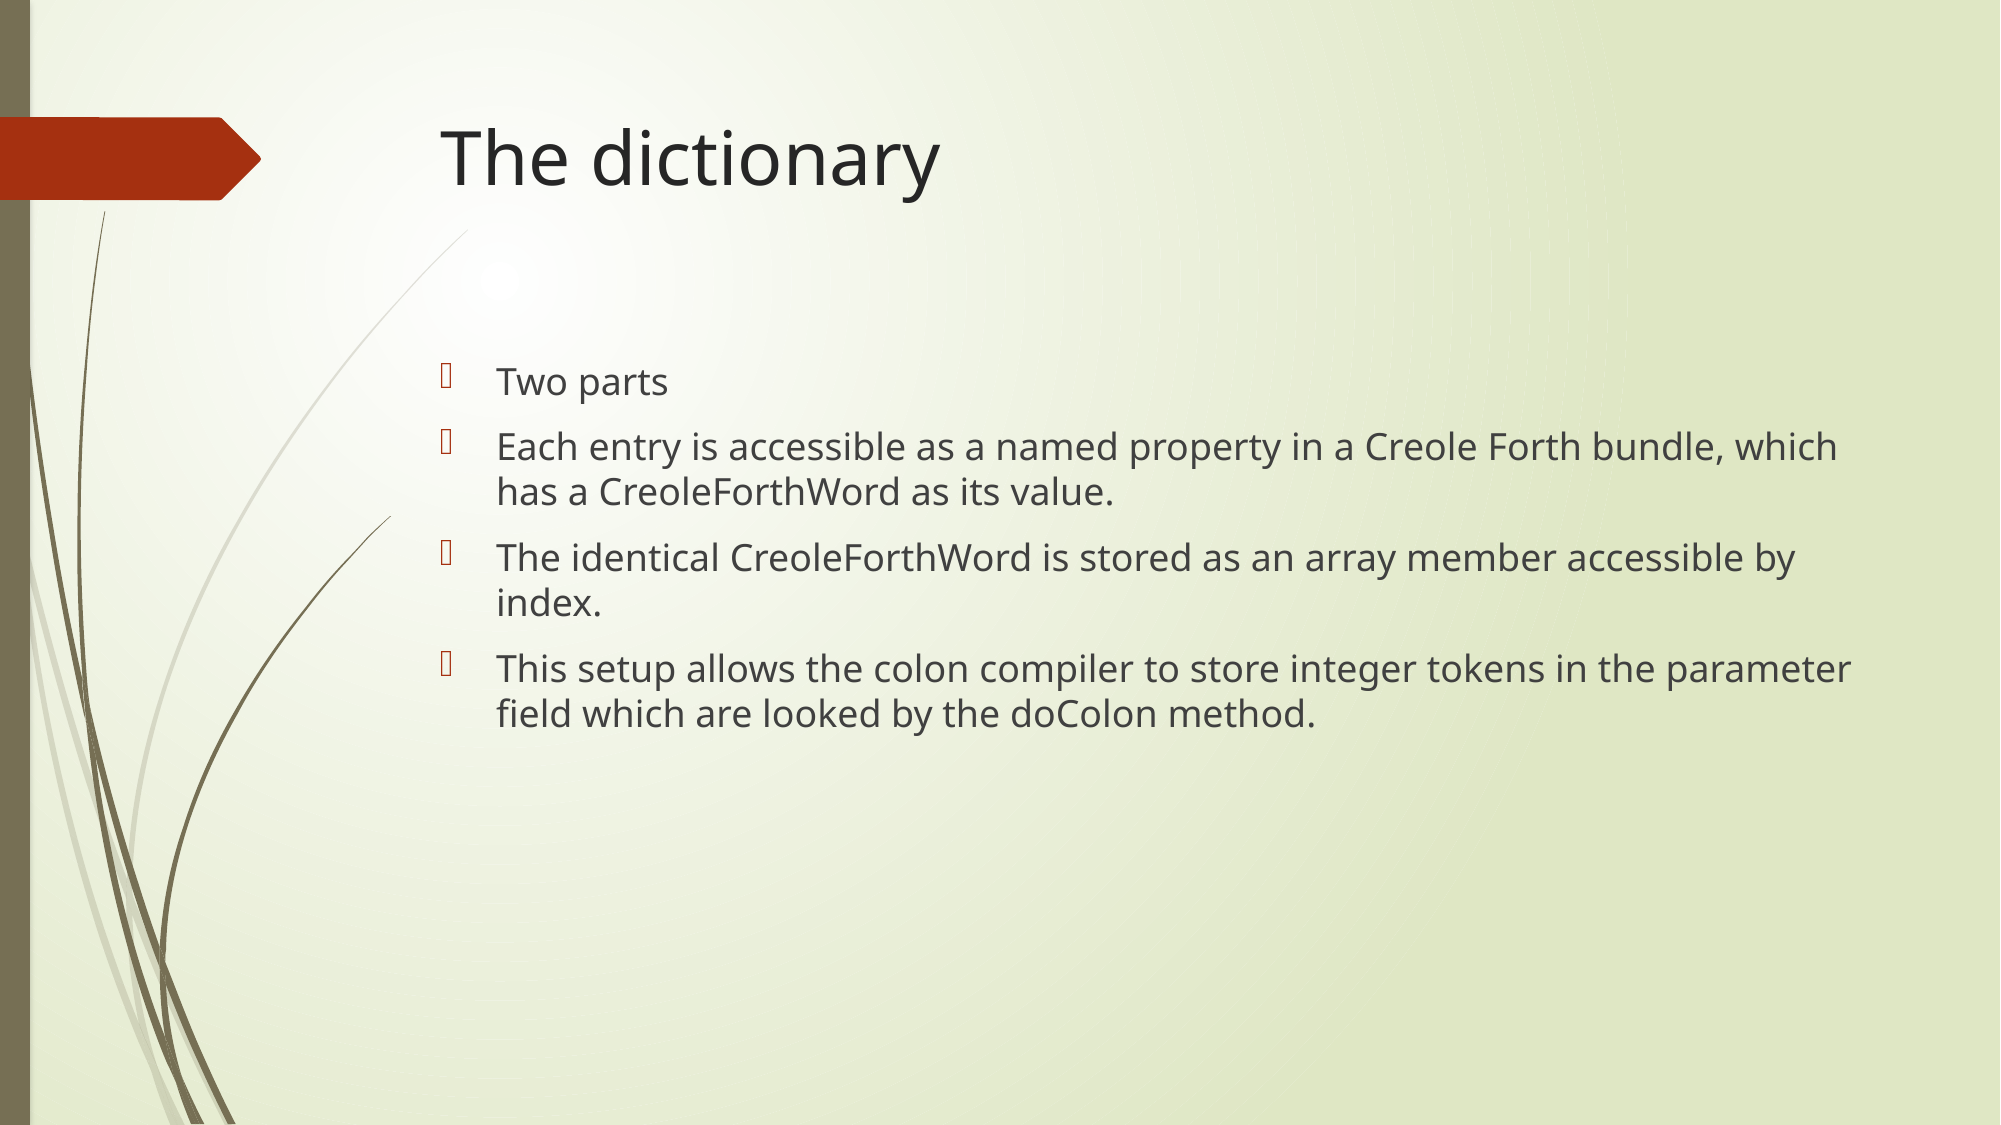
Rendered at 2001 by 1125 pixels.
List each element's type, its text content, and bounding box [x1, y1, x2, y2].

list Two parts Each entry is accessible as a named property in a Creole Forth bundle, which has a CreoleForthWord as its value. The identical CreoleForthWord is stored as an array member accessible by index. This setup allows the colon compiler to store integer tokens in the parameter field which are looked by the doColon method. [424, 350, 1888, 970]
title The dictionary [425, 102, 1888, 313]
